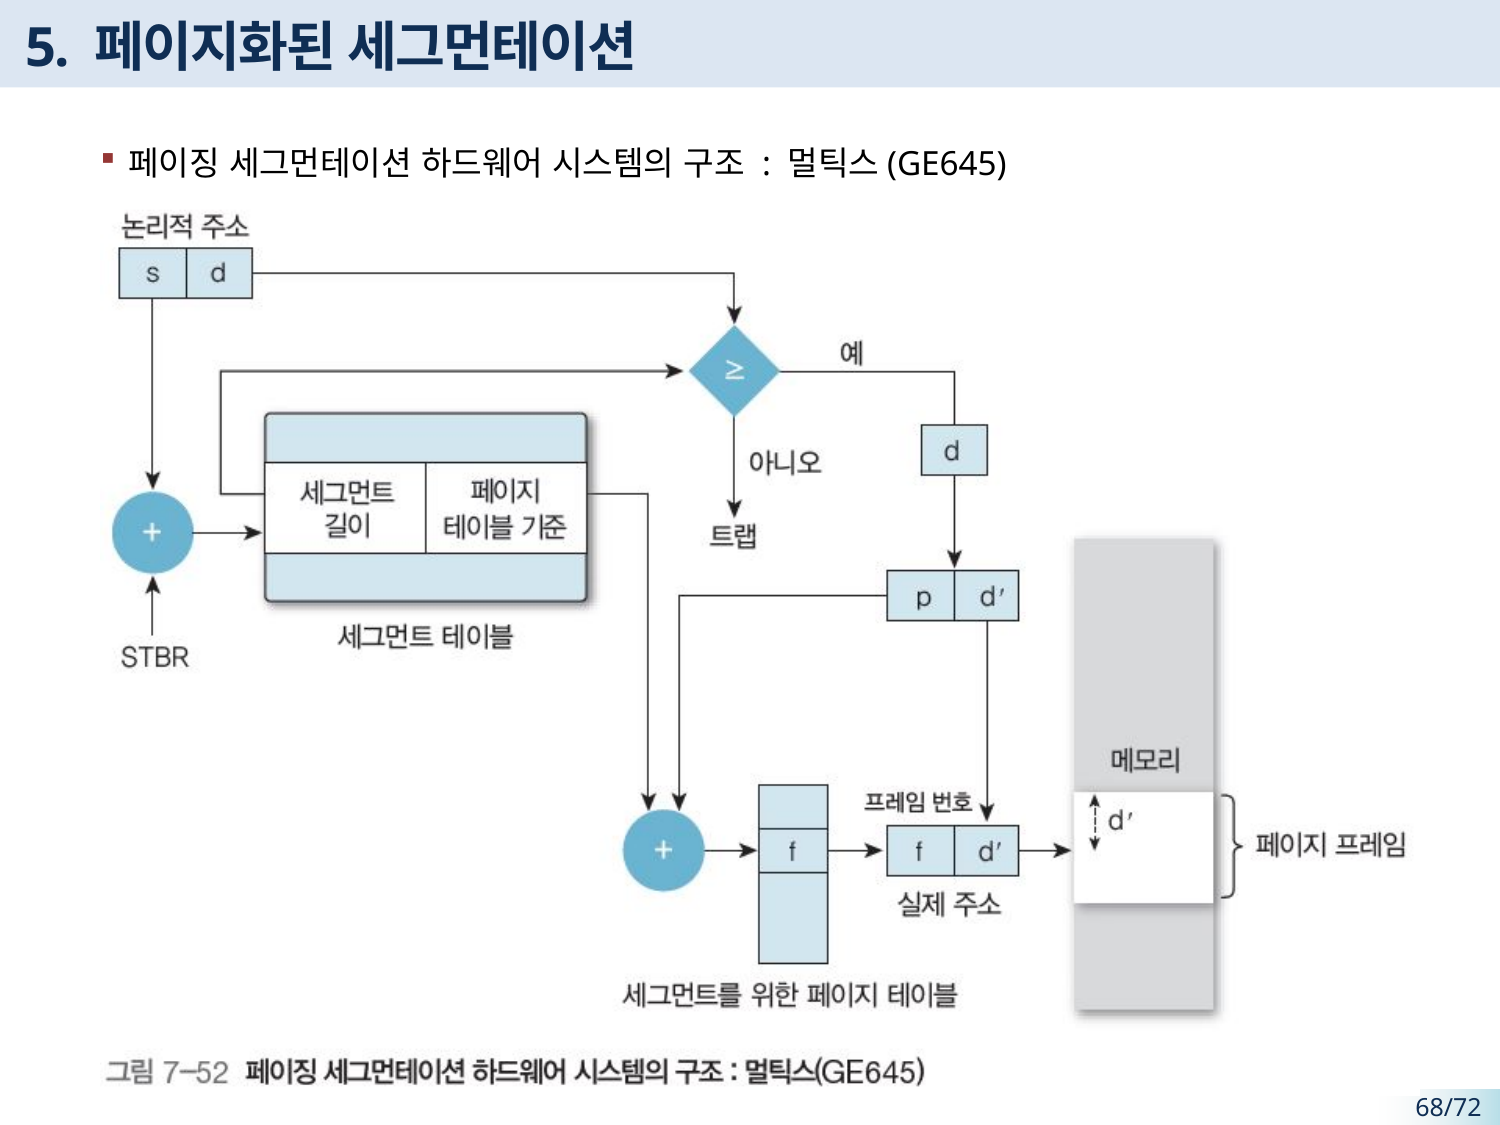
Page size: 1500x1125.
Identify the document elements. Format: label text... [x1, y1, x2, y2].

list 페이징 세그먼테이션 하드웨어 시스템의 구조 : 멀틱스(GE645) [10, 126, 1481, 1057]
picture [100, 185, 1420, 1096]
title 5. 페이지화된 세그먼테이션 [10, 5, 1288, 84]
